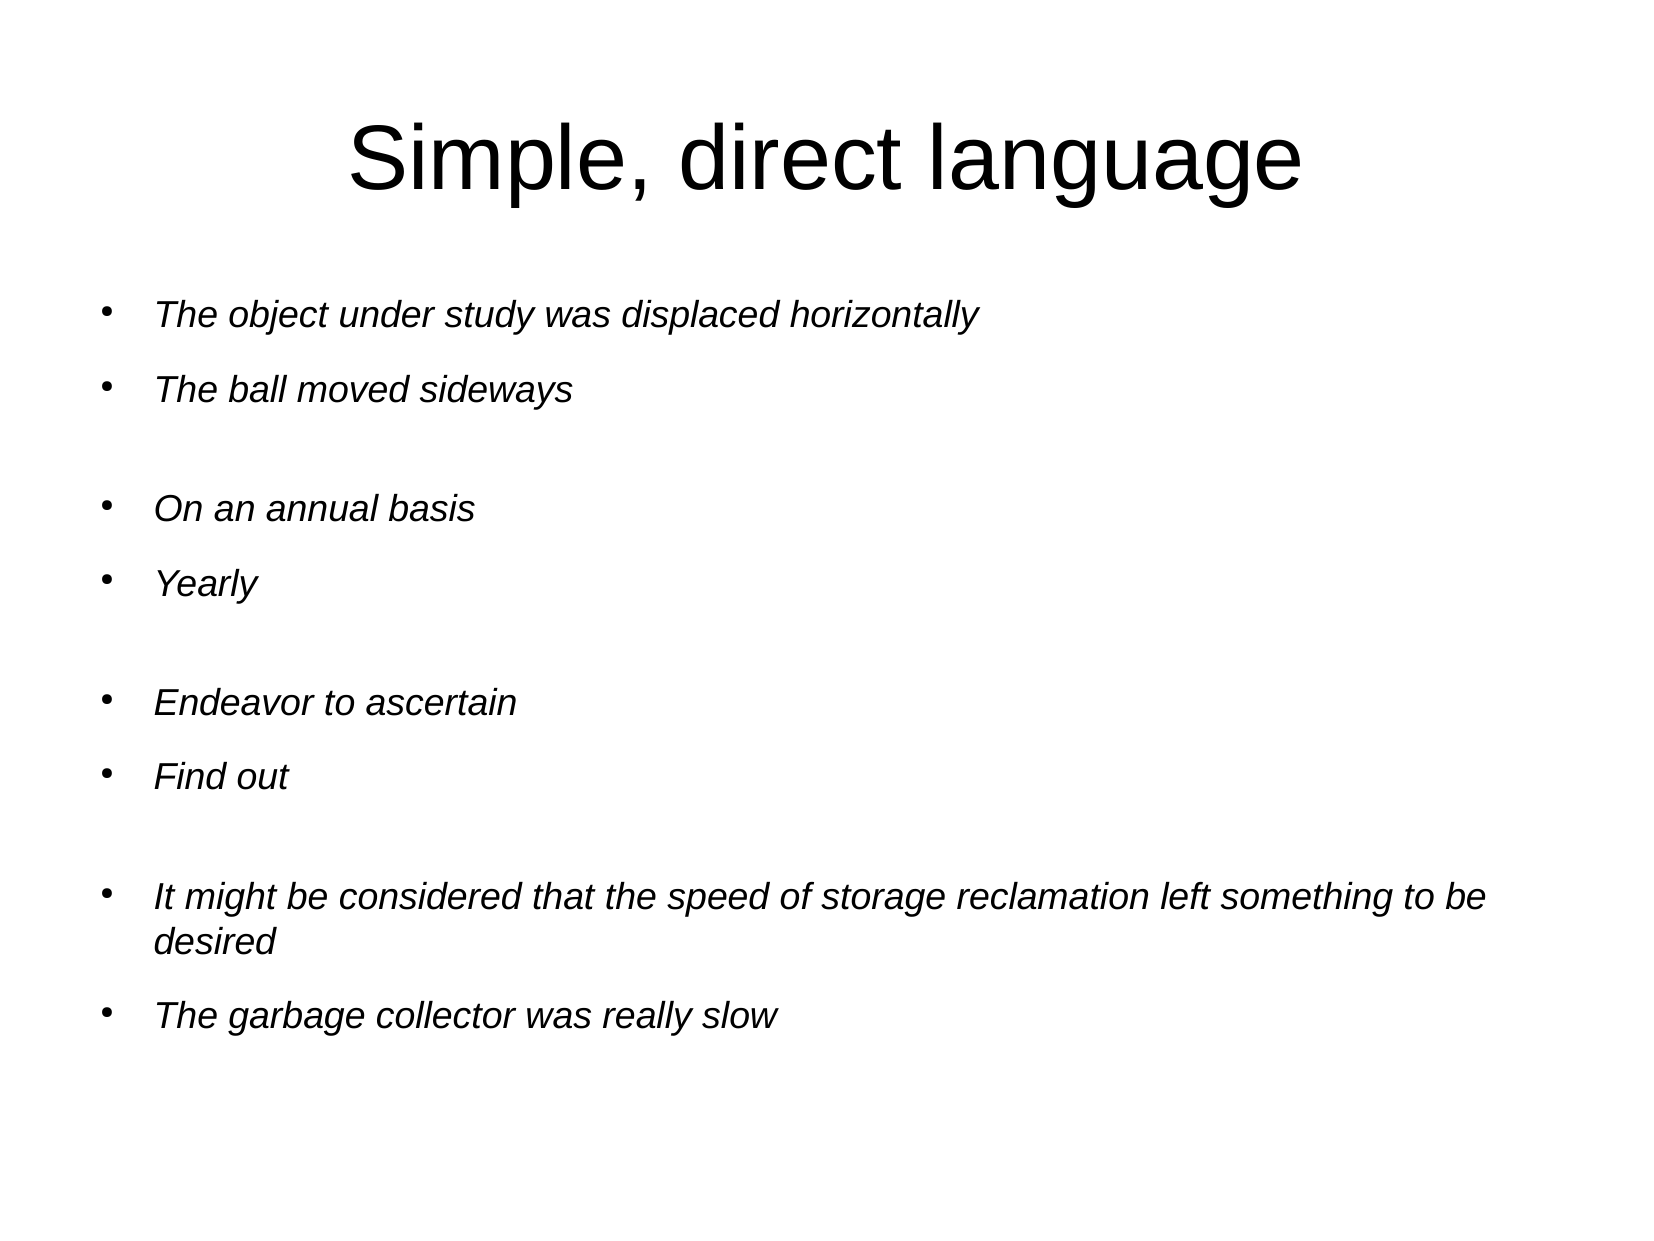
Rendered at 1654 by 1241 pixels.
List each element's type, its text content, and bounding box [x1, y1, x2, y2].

list The object under study was displaced horizontally The ball moved sideways On an annual basis Yearly Endeavor to ascertain Find out It might be considered that the speed of storage reclamation left something to be desired The garbage collector was really slow [82, 290, 1571, 1184]
title Simple, direct language [82, 49, 1571, 257]
